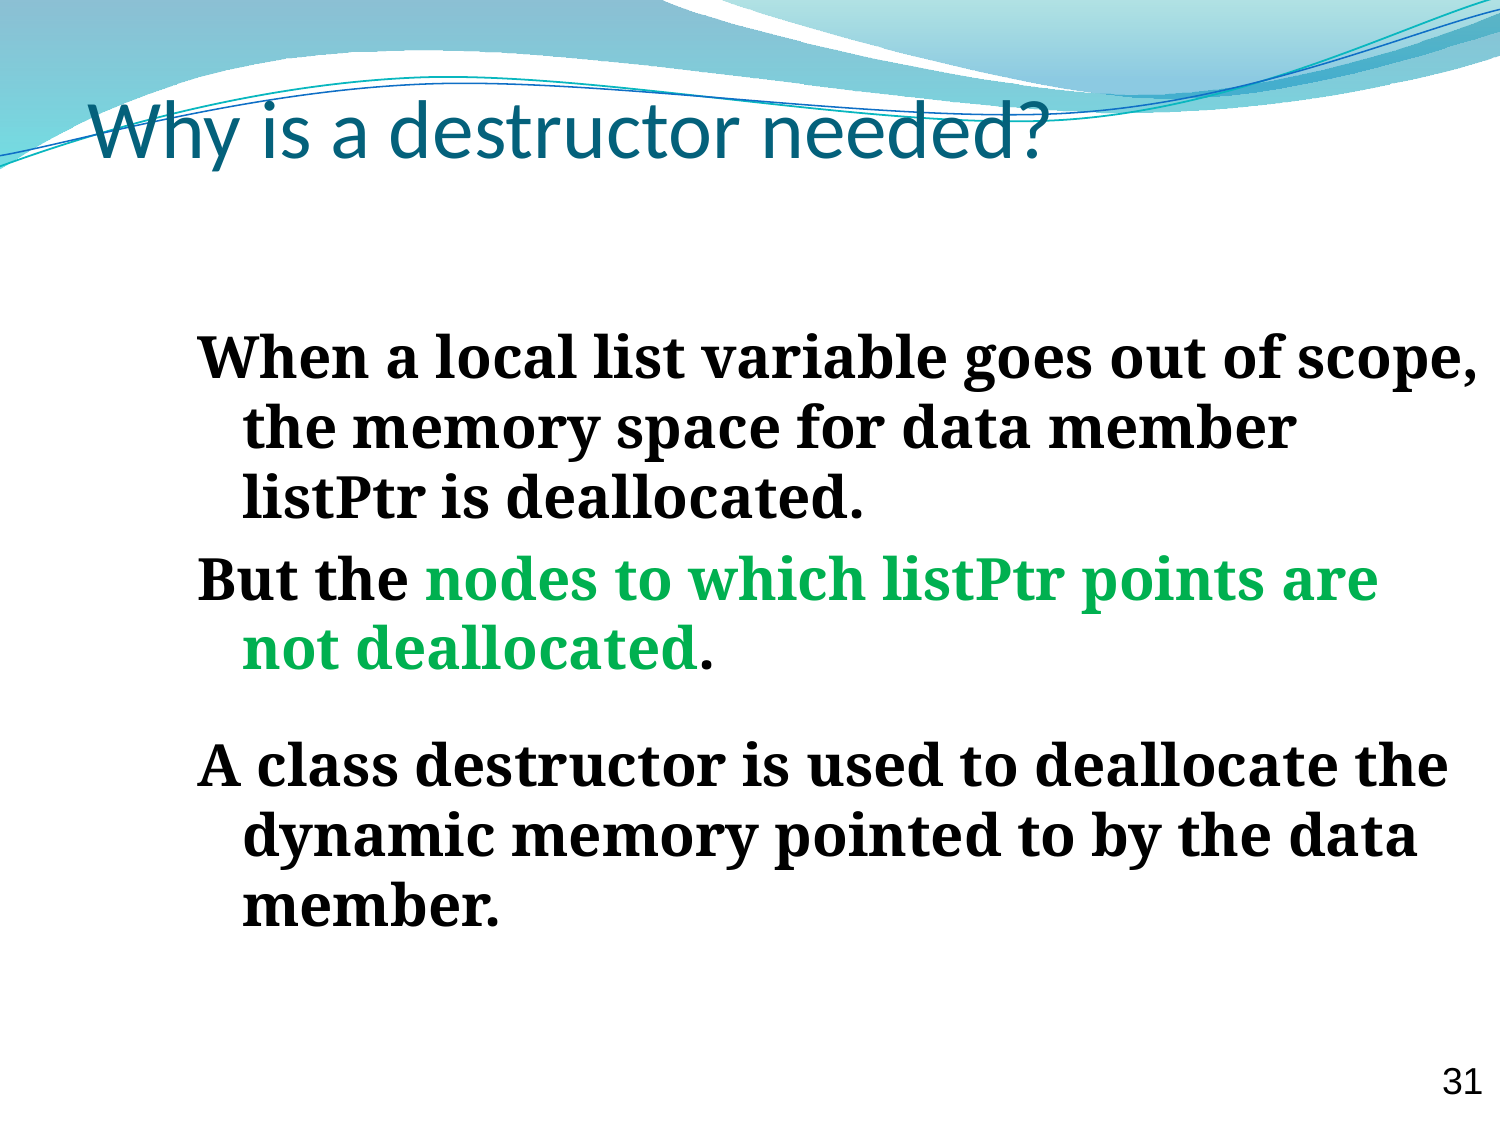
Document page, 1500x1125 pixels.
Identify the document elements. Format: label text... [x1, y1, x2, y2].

title Why is a destructor needed? [87, 62, 1259, 176]
text_box 31 [1185, 1049, 1499, 1125]
list When a local list variable goes out of scope, the memory space for data member listPtr is deallocated. But the nodes to which listPtr points are not deallocated. A class destructor is used to deallocate the dynamic memory pointed to by the data member. [182, 312, 1500, 988]
